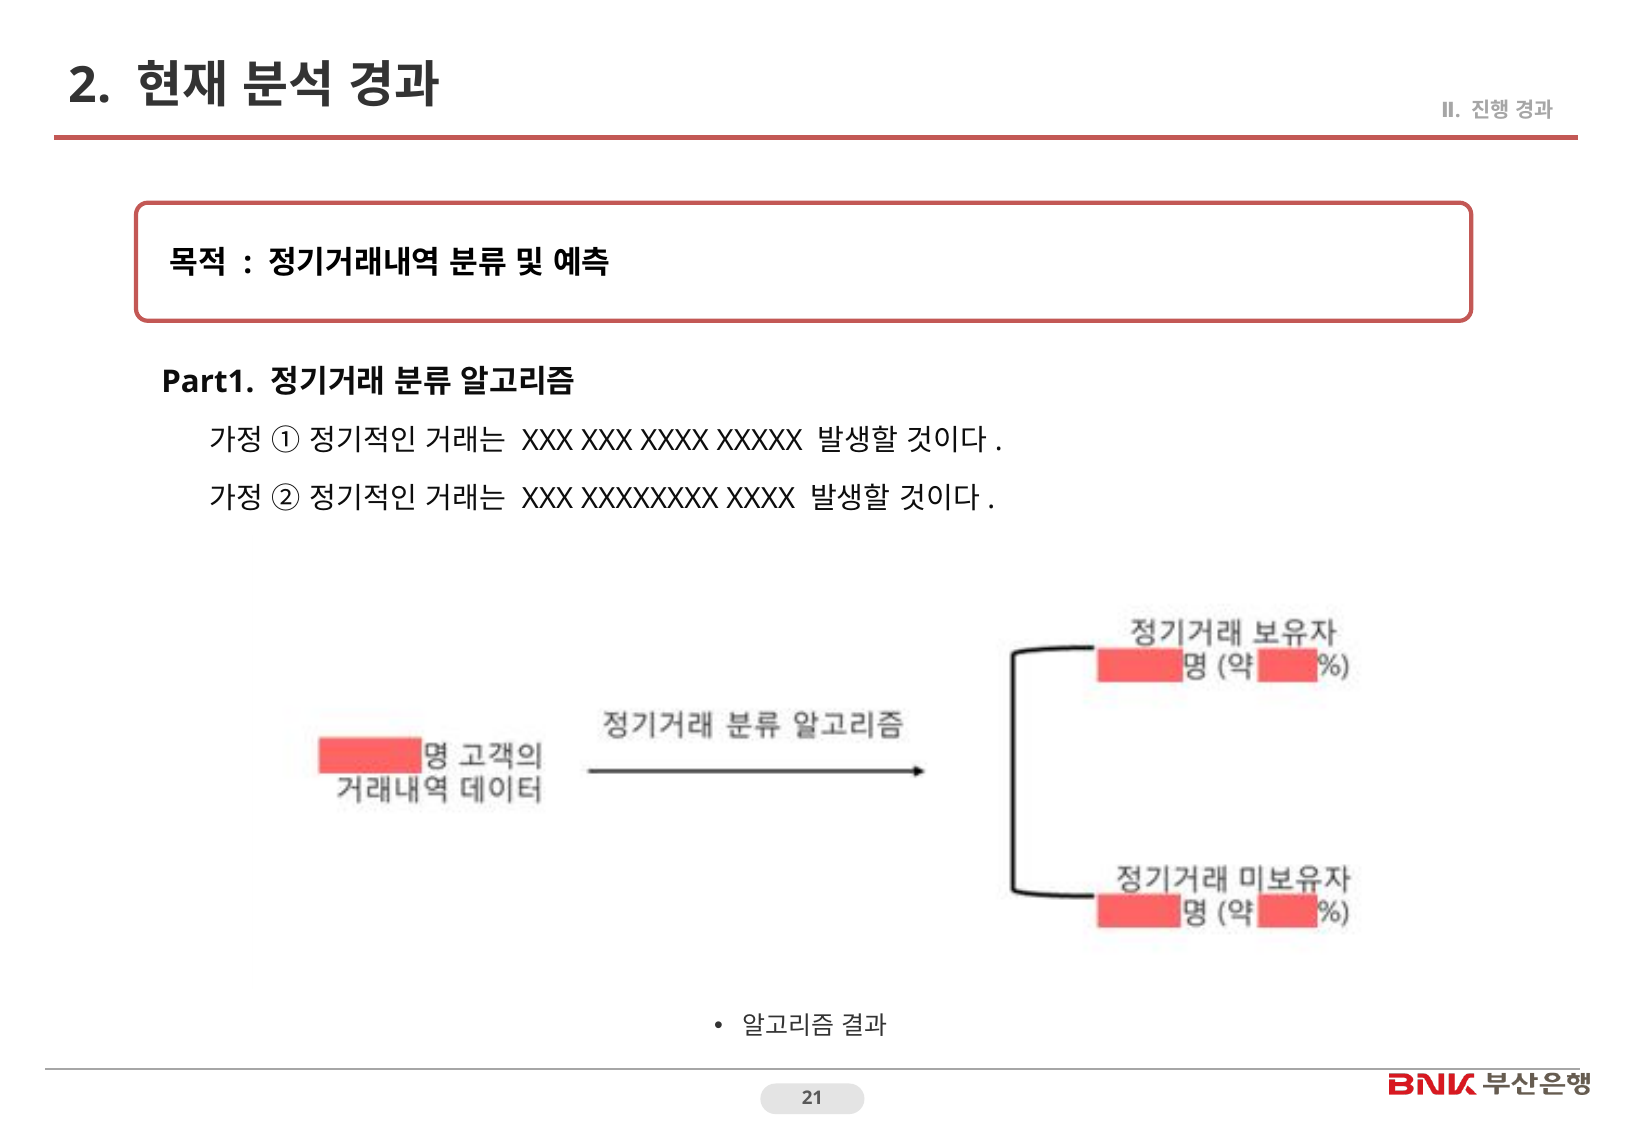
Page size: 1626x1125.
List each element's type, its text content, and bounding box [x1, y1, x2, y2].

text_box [135, 201, 1472, 327]
picture [0, 173, 1625, 1125]
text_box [0, 0, 1625, 173]
text_box 알고리즘 결과 [446, 1002, 1156, 1048]
text_box Part1. 정기거래 분류 알고리즘 가정 ① 정기적인 거래는 XXX XXX XXXX XXXXX 발생할 것이다. 가정 ② 정기적인 거래는 XXX XXXXXXXX XXXX 발생할 것이다. [146, 335, 1435, 536]
